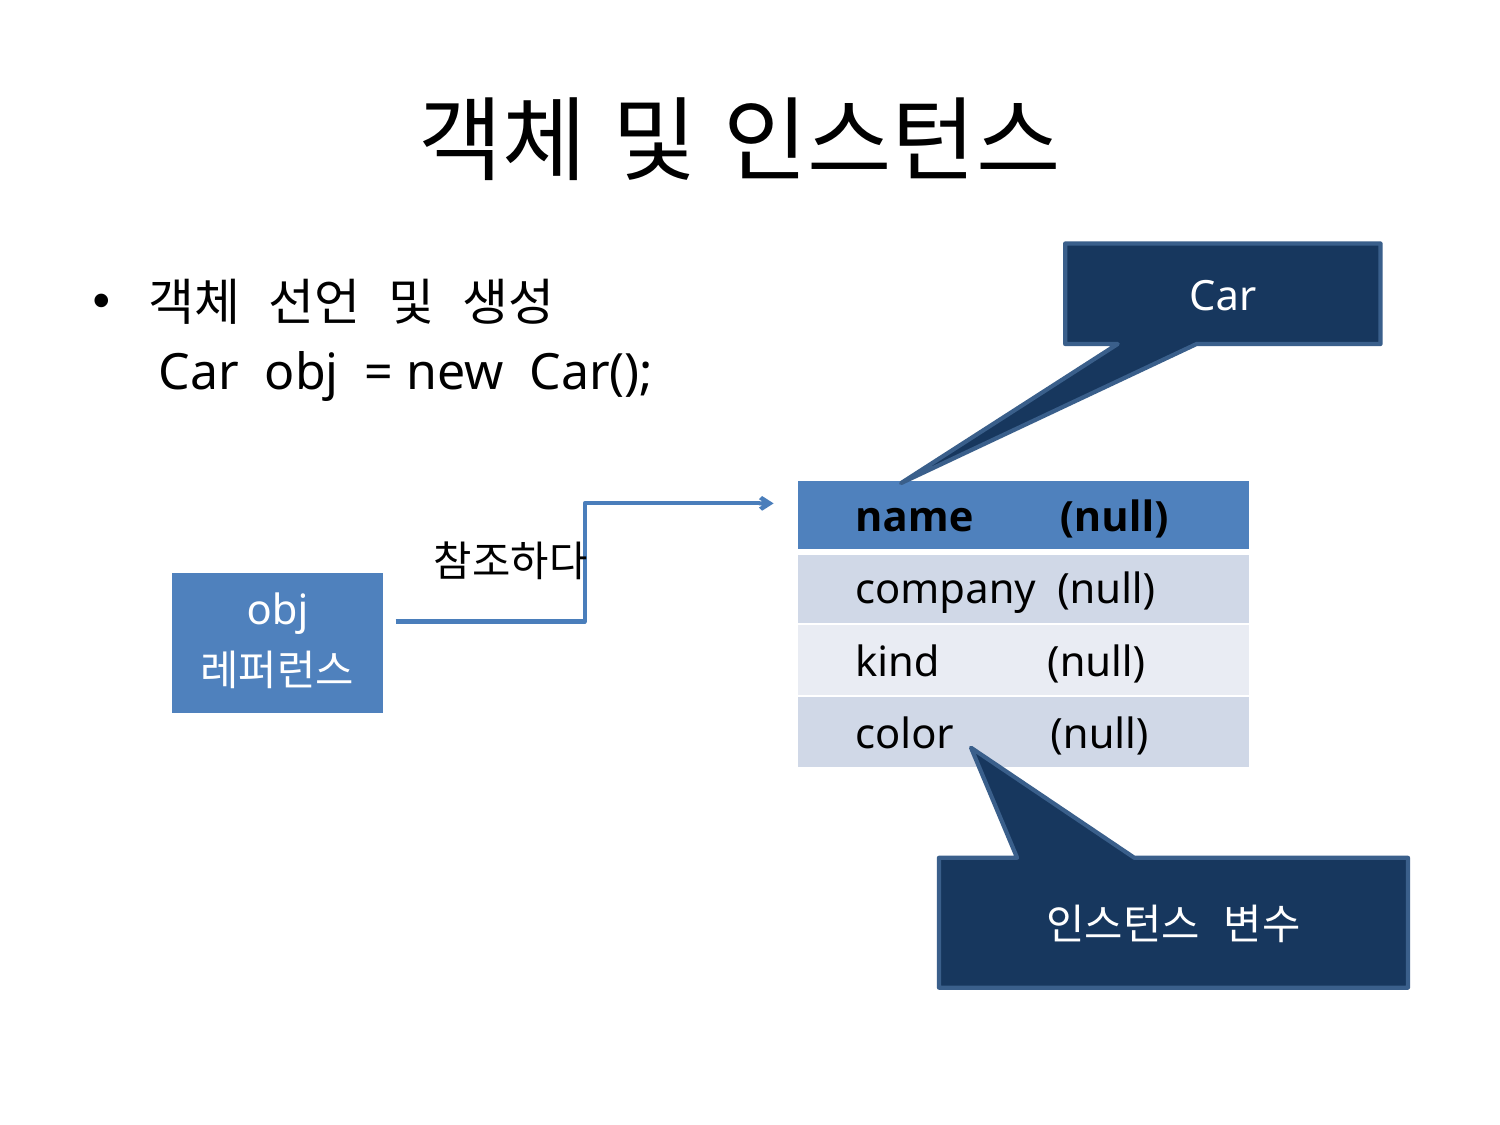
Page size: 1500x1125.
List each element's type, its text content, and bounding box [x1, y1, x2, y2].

text_box Car [899, 241, 1383, 486]
table_cell color (null) [798, 697, 1249, 767]
table_cell company (null) [798, 555, 1249, 623]
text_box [395, 503, 774, 622]
text_box 인스턴스 변수 [936, 746, 1411, 990]
title 객체 및 인스턴스 [64, 42, 1415, 231]
table_cell kind (null) [798, 625, 1249, 695]
table_header obj 레퍼런스 [172, 573, 383, 713]
list 객체 선언 및 생성 Car obj = new Car(); [75, 262, 1425, 1005]
table_header name (null) [798, 481, 1249, 549]
